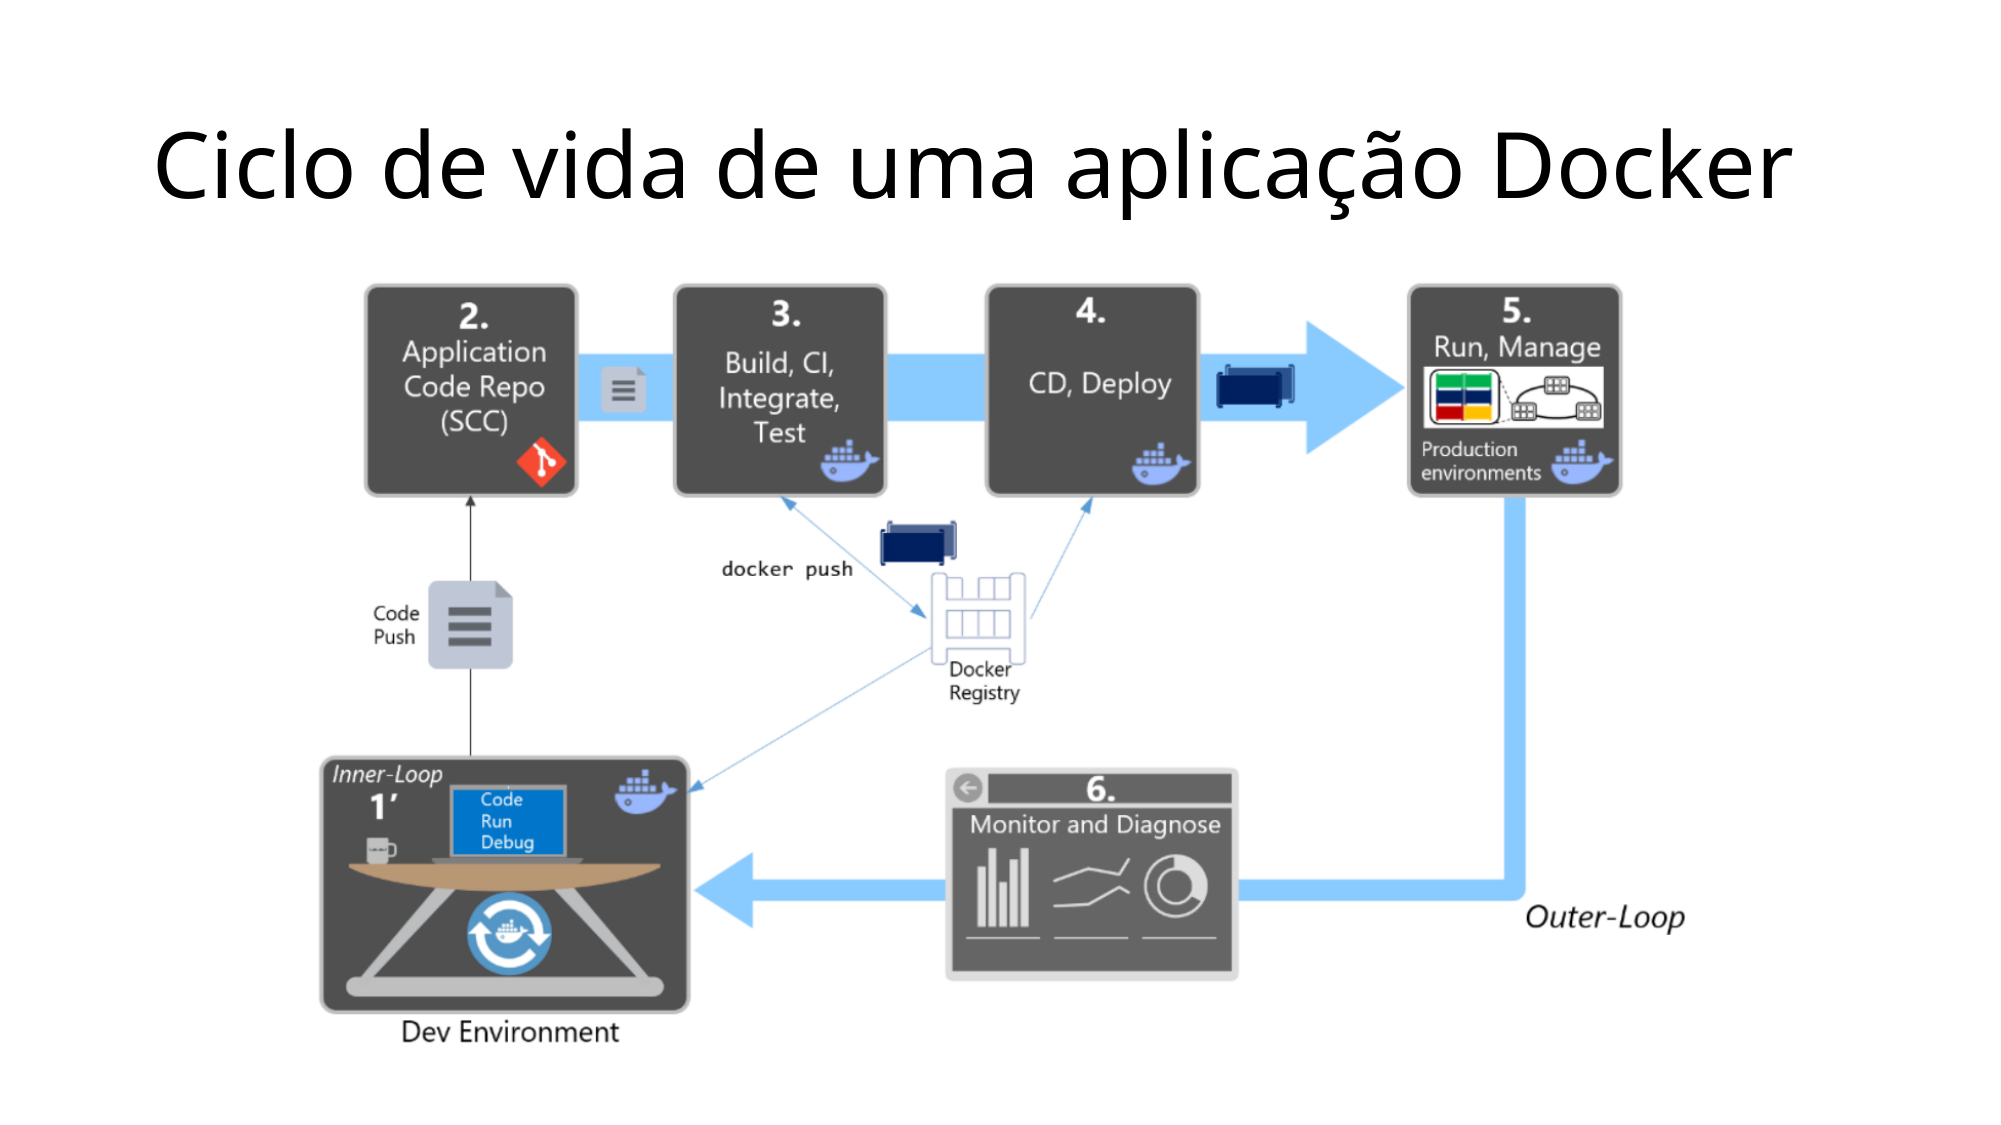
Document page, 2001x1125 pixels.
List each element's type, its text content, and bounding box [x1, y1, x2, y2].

title Ciclo de vida de uma aplicação Docker [137, 59, 1863, 278]
picture [266, 255, 1734, 1056]
